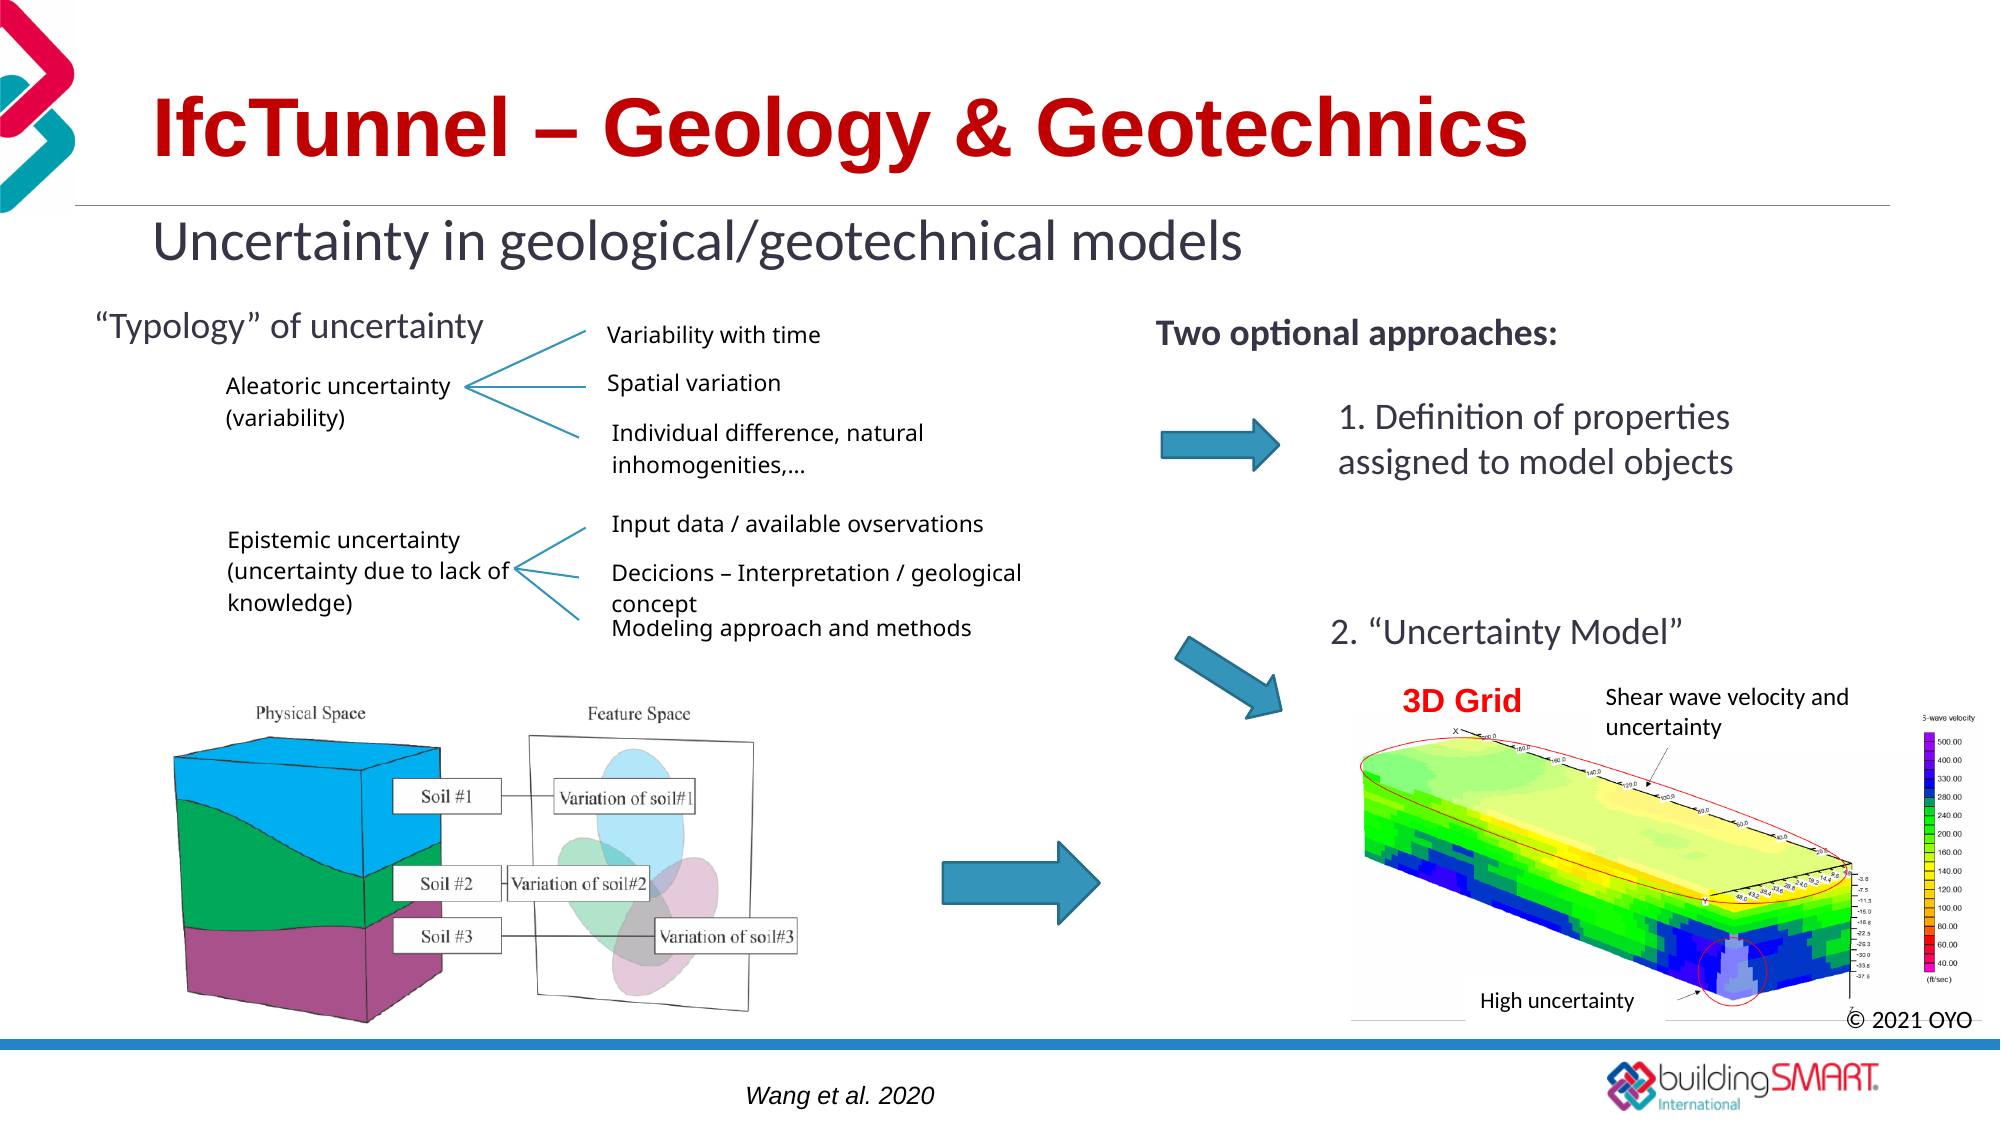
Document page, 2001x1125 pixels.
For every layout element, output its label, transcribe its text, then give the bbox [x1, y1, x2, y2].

table_header Decicions – Interpretation / geological concept [610, 556, 1112, 620]
table_header Modeling approach and methods [610, 620, 1112, 648]
table_header Epistemic uncertainty (uncertainty due to lack of knowledge) [226, 523, 514, 614]
text_box “Typology” of uncertainty [78, 293, 1142, 354]
text_box 2. “Uncertainty Model” [1315, 599, 1708, 659]
text_box Two optional approaches: [1141, 300, 1791, 361]
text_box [1351, 695, 1982, 1027]
text_box [1160, 418, 1281, 472]
text_box 3D Grid [1314, 676, 1612, 788]
text_box [941, 840, 1101, 926]
picture [136, 682, 847, 1036]
table_header Variability with time [606, 318, 877, 355]
text_box [1174, 635, 1283, 720]
table_header Individual difference, natural inhomogenities,… [611, 416, 986, 480]
text_box 1. Definition of properties assigned to model objects [1323, 384, 1849, 490]
text_box Wang et al. 2020 [59, 1071, 950, 1117]
text_box © 2021 OYO [1830, 995, 2000, 1055]
table_header Aleatoric uncertainty (variability) [225, 369, 461, 433]
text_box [513, 527, 587, 568]
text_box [513, 567, 580, 621]
text_box Uncertainty in geological/geotechnical models [137, 202, 1423, 293]
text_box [464, 386, 580, 439]
picture [1, 0, 75, 214]
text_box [464, 330, 587, 384]
title IfcTunnel – Geology & Geotechnics [137, 59, 1863, 181]
picture [1607, 1061, 1879, 1111]
table_header Spatial variation [606, 366, 877, 403]
text_box Shear wave velocity and uncertainty [1590, 673, 1924, 693]
table_header Input data / available ovservations [611, 507, 1052, 544]
